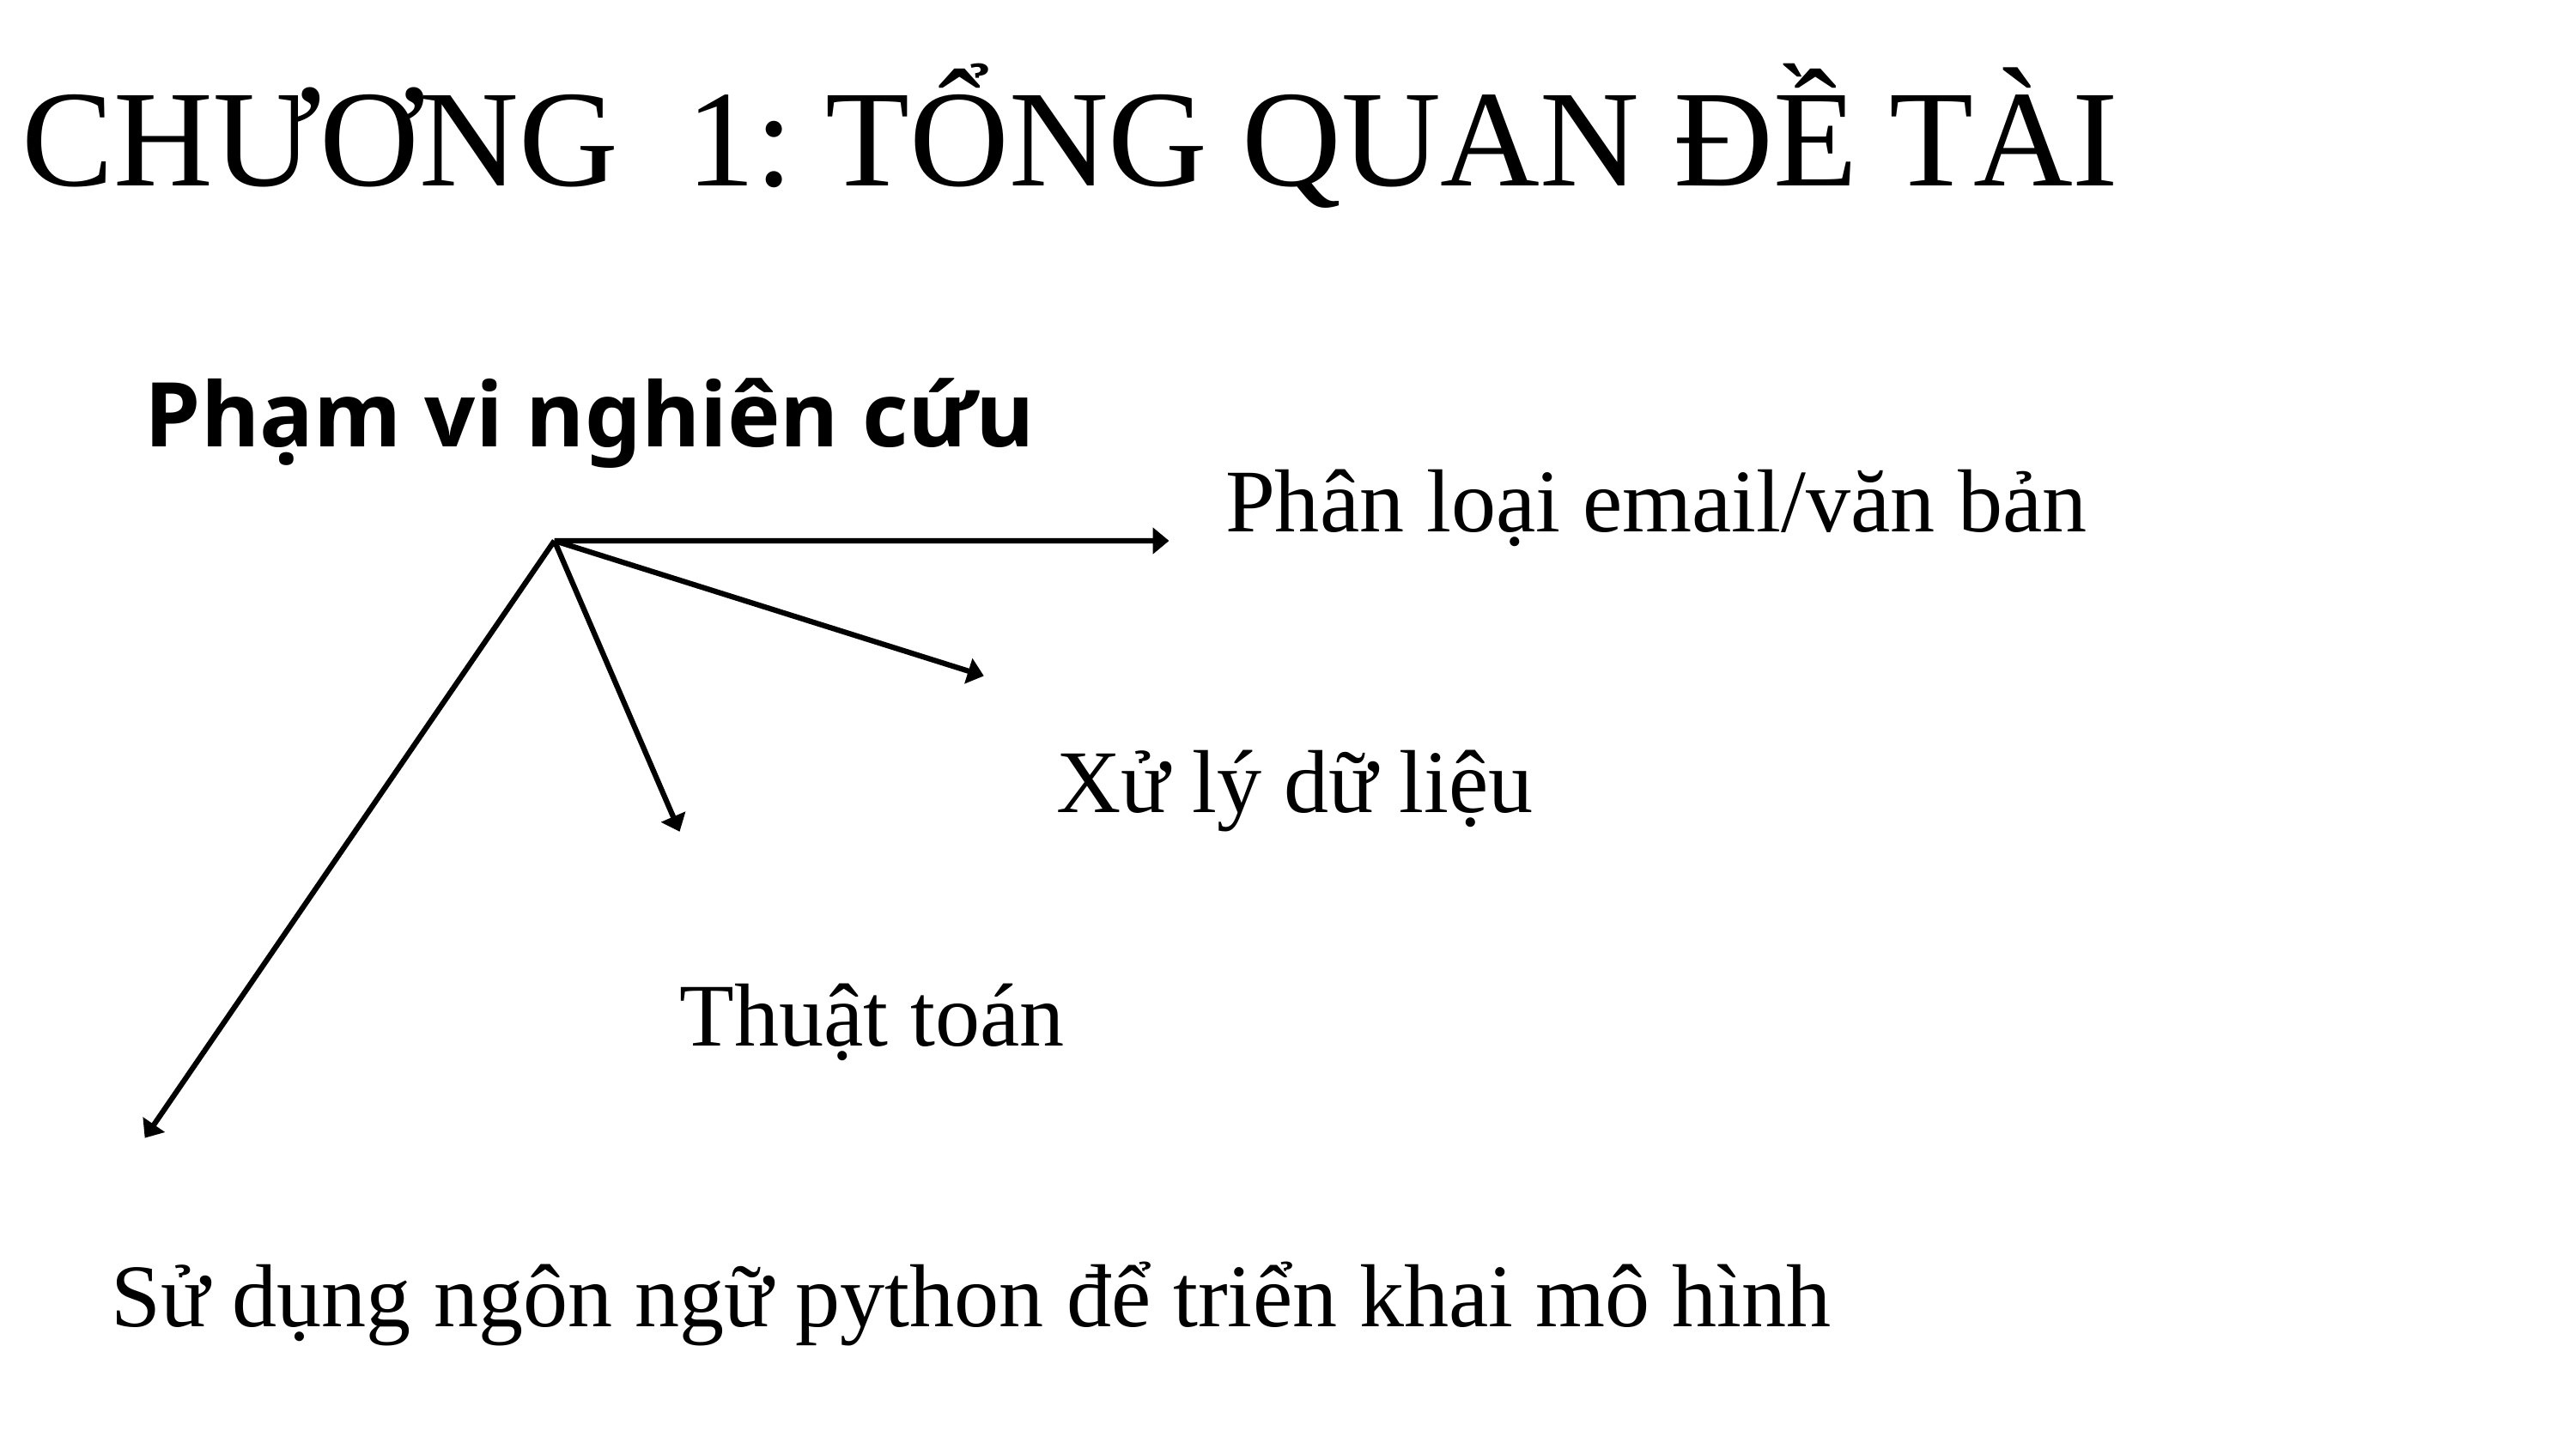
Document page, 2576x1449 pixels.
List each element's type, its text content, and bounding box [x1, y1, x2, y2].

text_box Phân loại email/văn bản [1225, 388, 2317, 550]
text_box [554, 540, 984, 682]
text_box [143, 541, 555, 1138]
text_box [555, 542, 684, 832]
text_box CHƯƠNG 1: TỔNG QUAN ĐỀ TÀI [21, 21, 2317, 215]
text_box Phạm vi nghiên cứu [144, 304, 1127, 465]
text_box [556, 531, 1170, 550]
text_box Thuật toán [679, 903, 1288, 1064]
text_box Sử dụng ngôn ngữ python để triển khai mô hình [112, 1183, 2227, 1345]
text_box Xử lý dữ liệu [1056, 669, 1666, 831]
